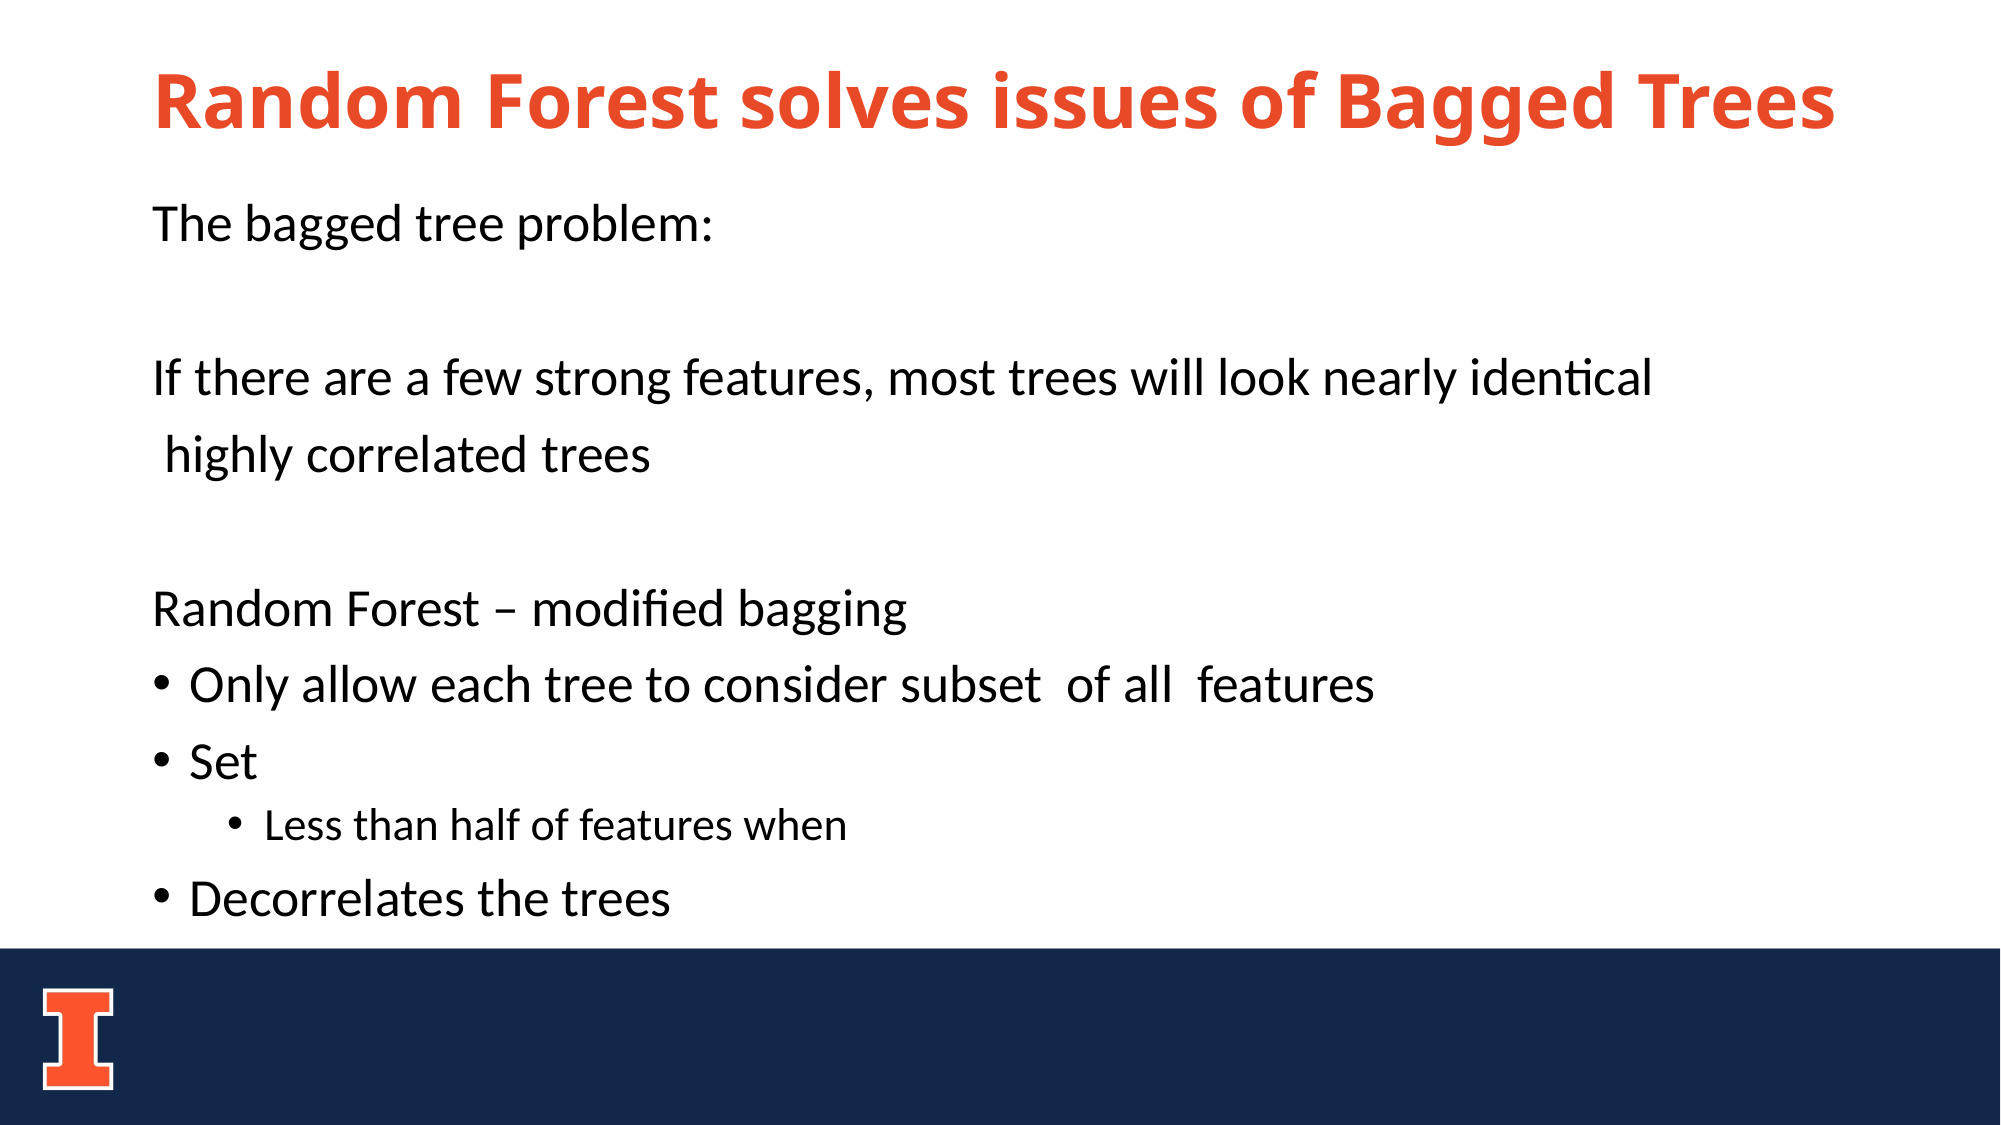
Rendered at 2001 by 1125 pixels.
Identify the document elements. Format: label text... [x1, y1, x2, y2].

title Random Forest solves issues of Bagged Trees [137, 56, 1863, 163]
picture [0, 0, 2001, 1125]
